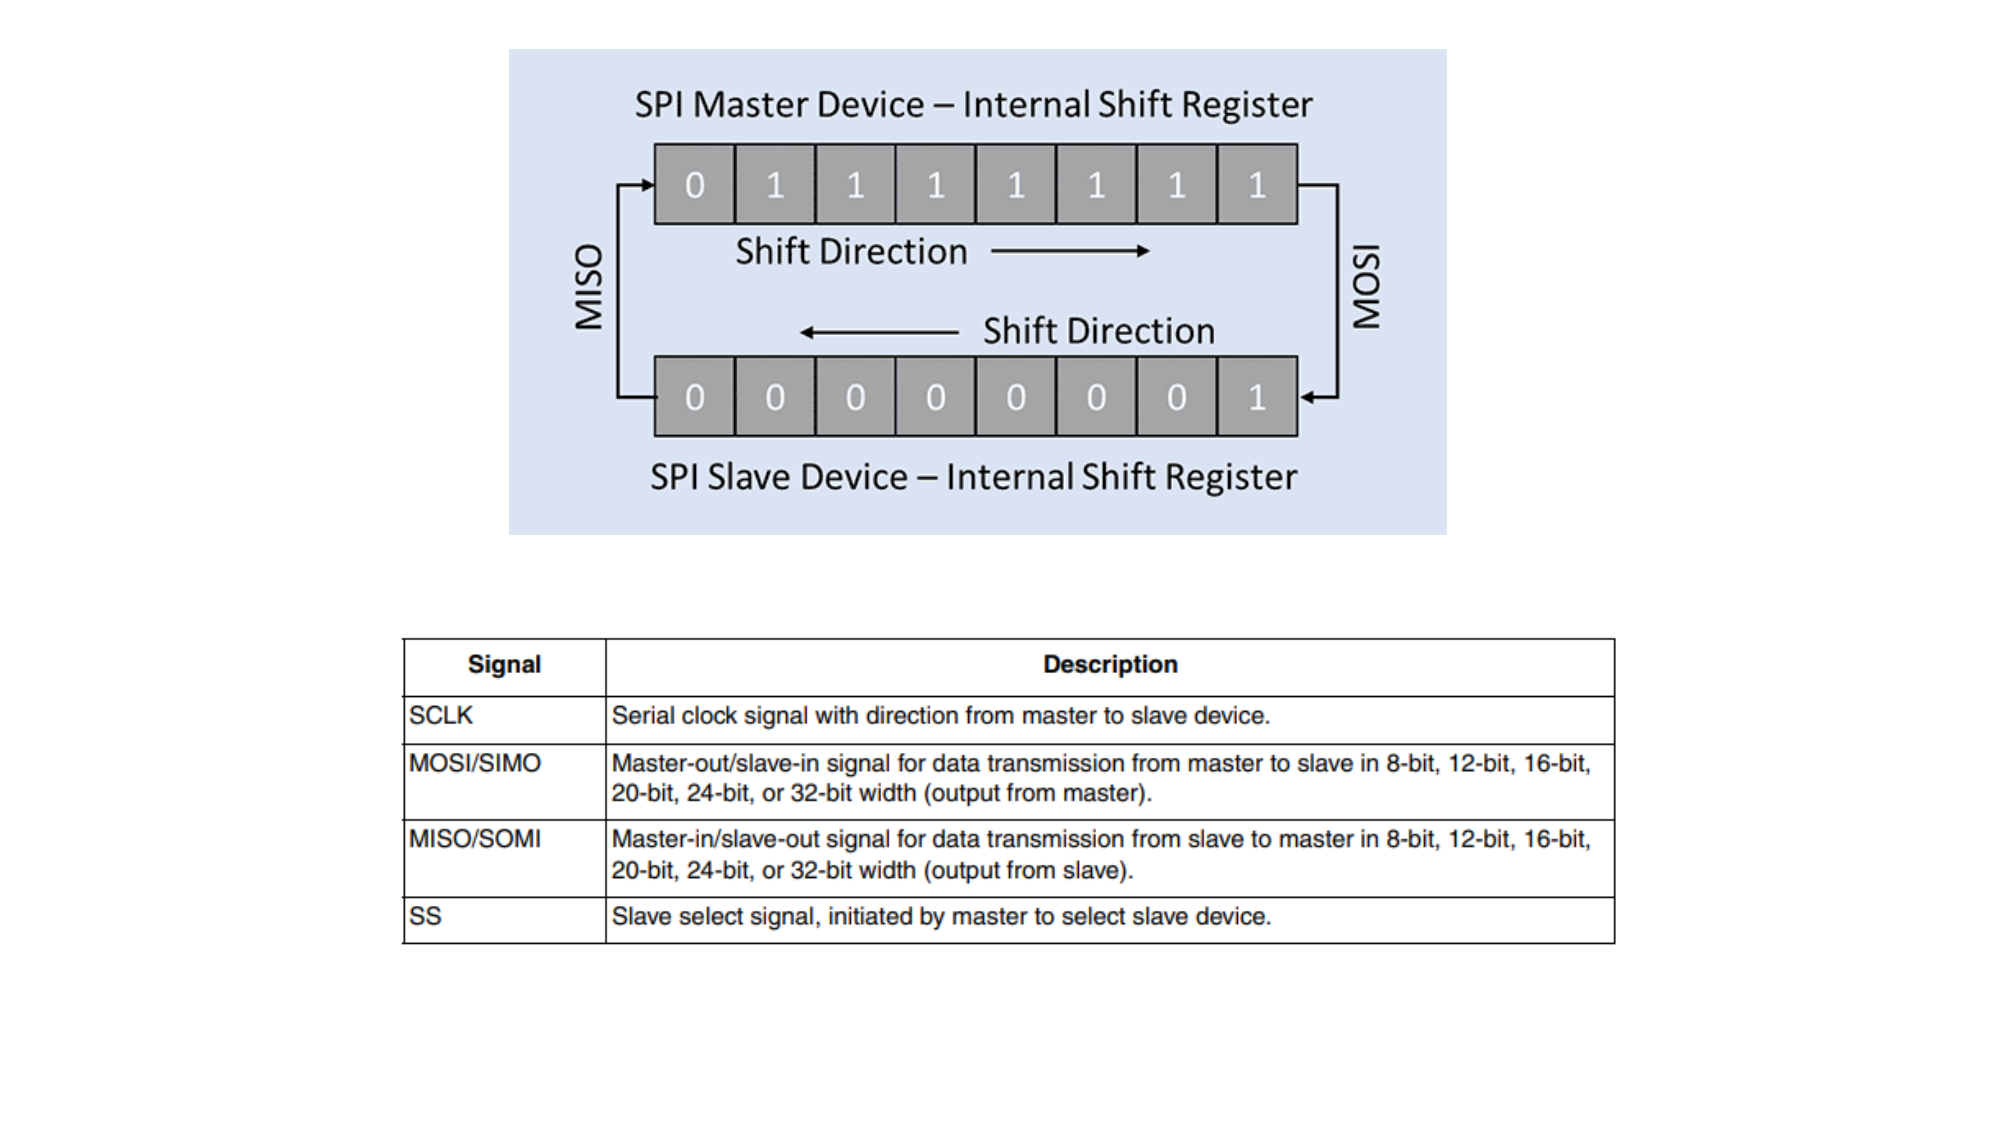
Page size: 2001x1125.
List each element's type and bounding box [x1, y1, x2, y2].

picture [509, 49, 1447, 536]
picture [371, 622, 1629, 961]
